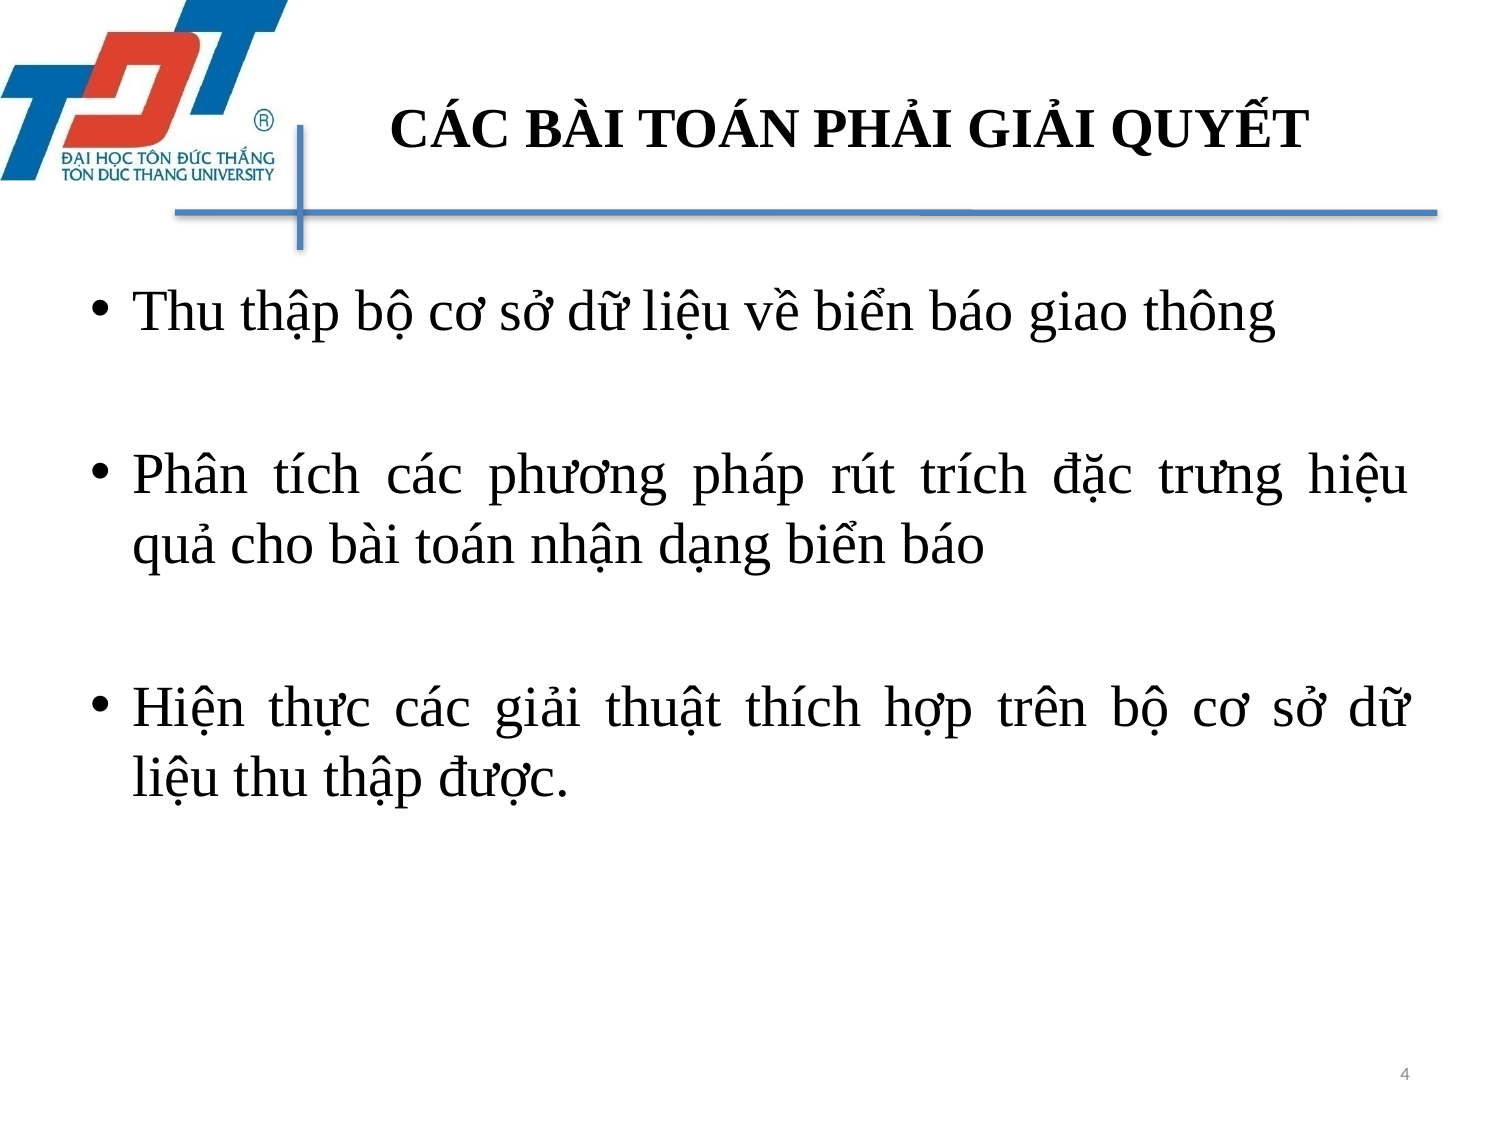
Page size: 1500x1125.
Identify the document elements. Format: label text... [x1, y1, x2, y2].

picture [0, 0, 288, 181]
list Thu thập bộ cơ sở dữ liệu về biển báo giao thông Phân tích các phương pháp rút trích đặc trưng hiệu quả cho bài toán nhận dạng biển báo Hiện thực các giải thuật thích hợp trên bộ cơ sở dữ liệu thu thập được. [75, 264, 1425, 1008]
title CÁC BÀI TOÁN PHẢI GIẢI QUYẾT [174, 31, 1500, 219]
slide_number 4 [1074, 1042, 1425, 1103]
